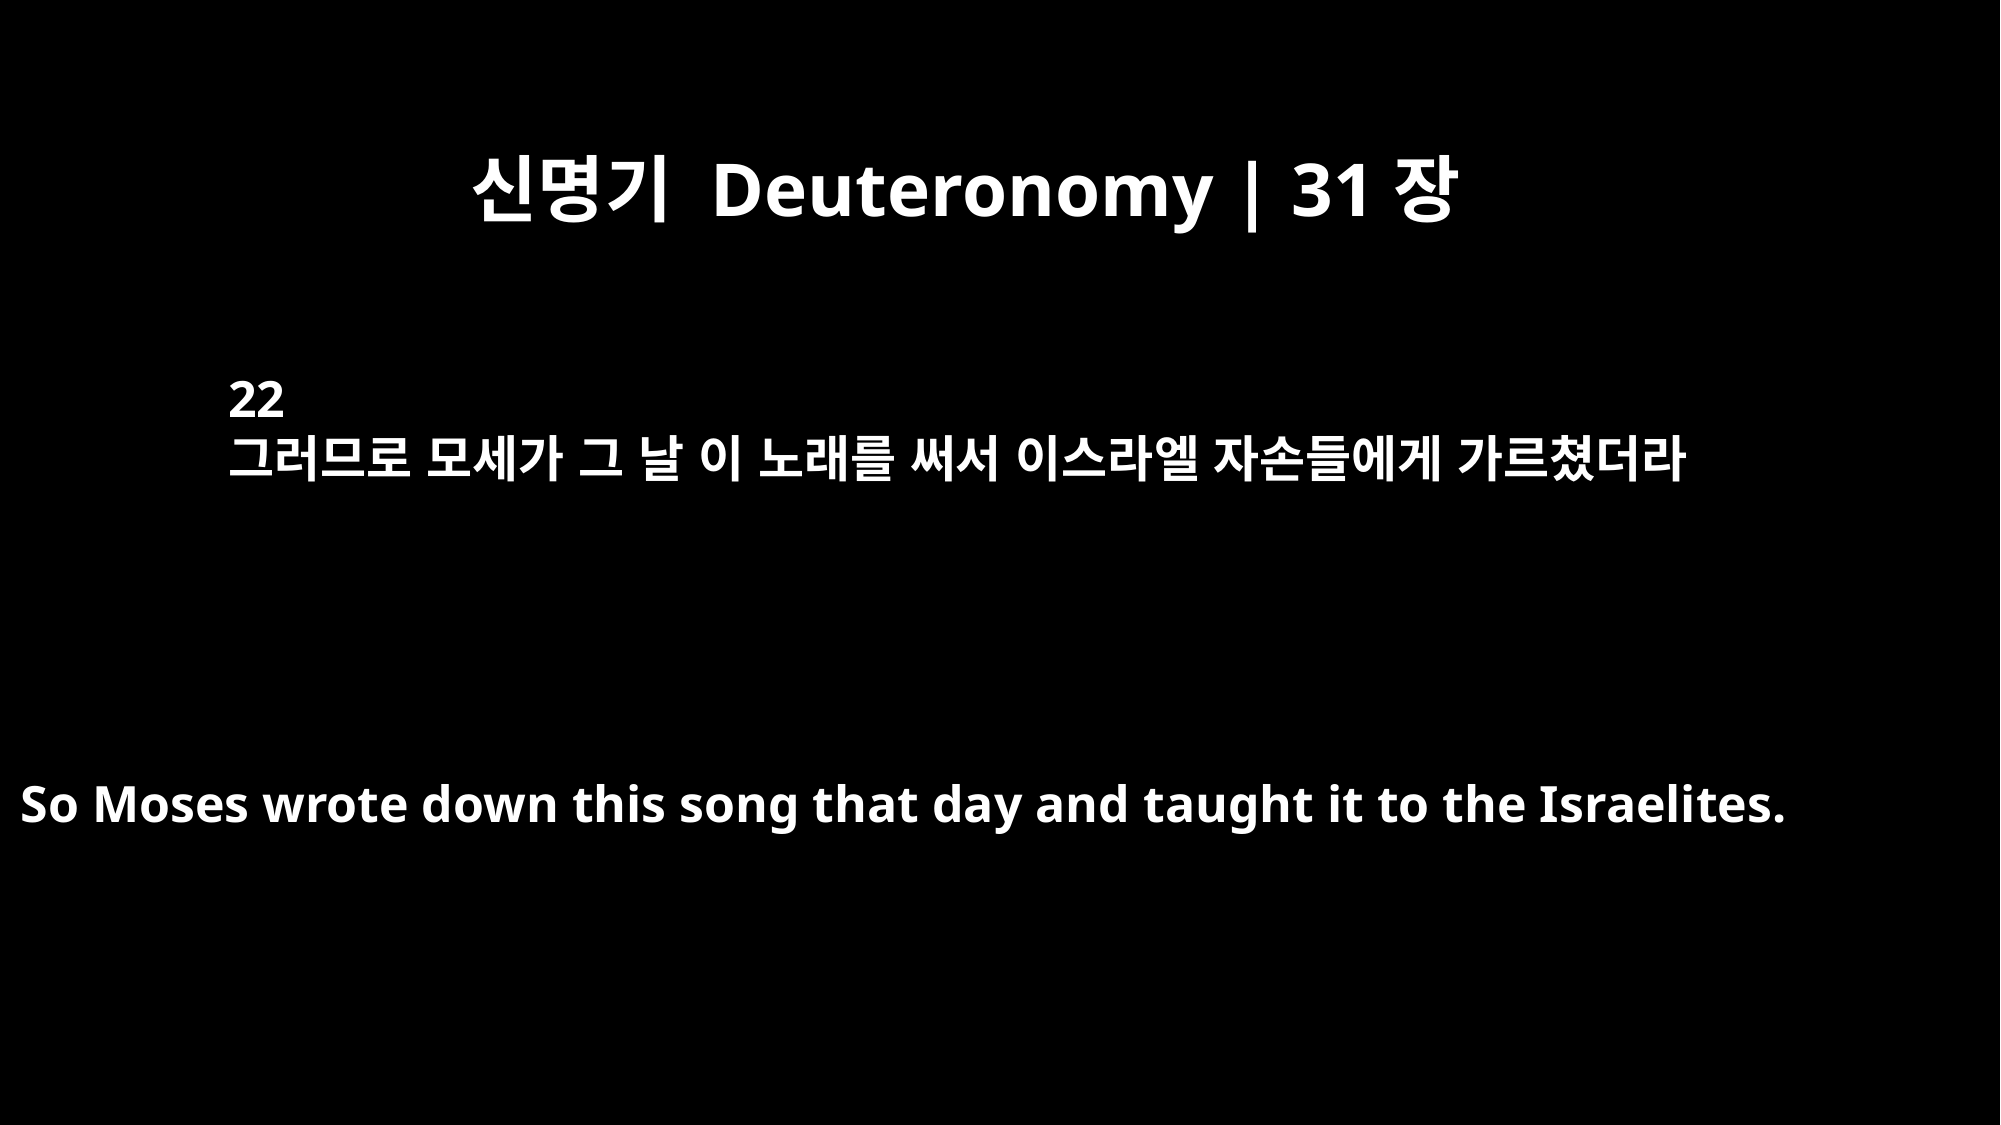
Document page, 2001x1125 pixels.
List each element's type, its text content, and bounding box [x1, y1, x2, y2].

text_box 22 그러므로 모세가 그 날 이 노래를 써서 이스라엘 자손들에게 가르쳤더라 [213, 359, 1704, 495]
text_box So Moses wrote down this song that day and taught it to the Israelites. [5, 764, 1802, 840]
text_box 신명기 Deuteronomy | 31장 [456, 136, 1476, 239]
